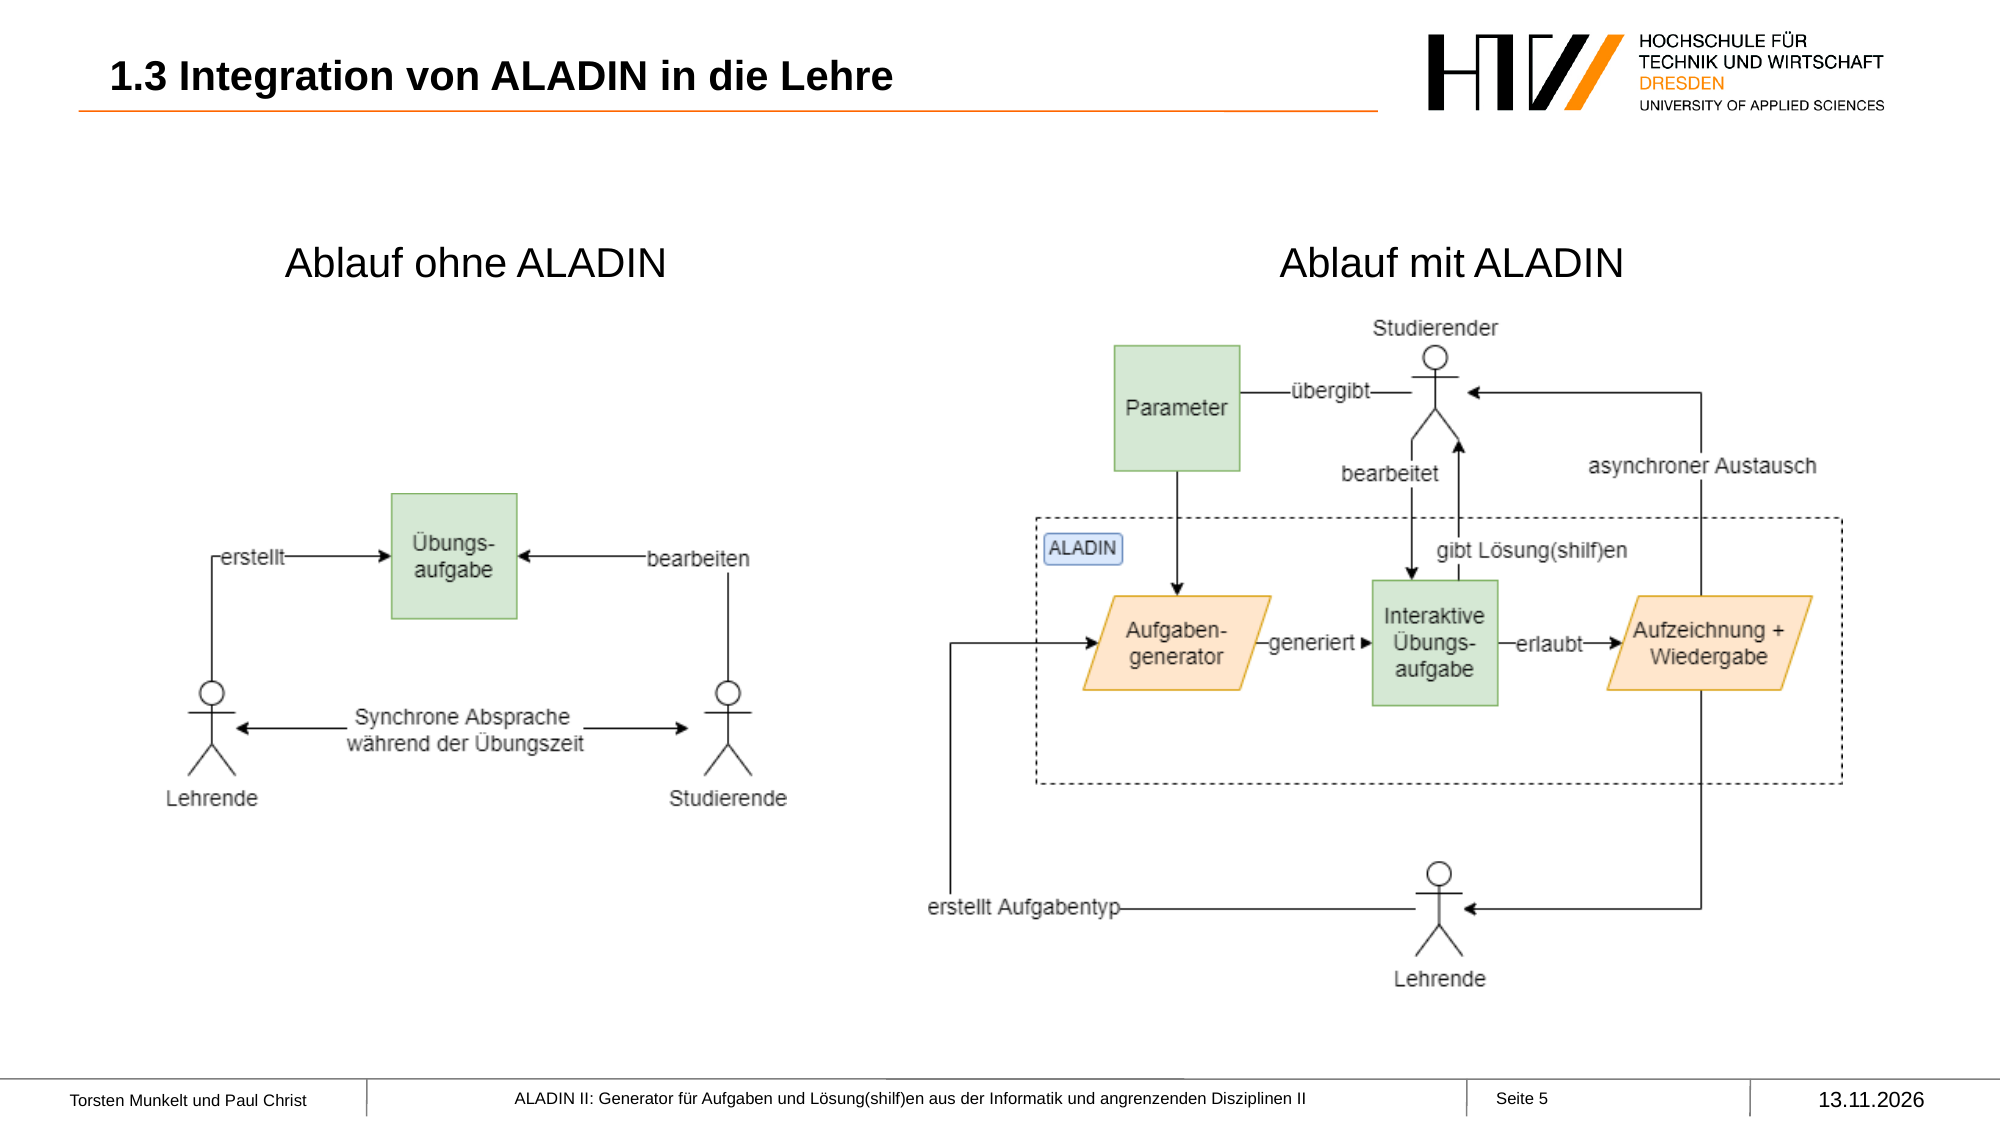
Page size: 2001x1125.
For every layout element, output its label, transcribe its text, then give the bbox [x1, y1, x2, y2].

picture [1425, 31, 1887, 111]
picture [165, 493, 787, 814]
title 1.3 Integration von ALADIN in die Lehre [94, 29, 1386, 117]
text_box Ablauf mit ALADIN [1264, 228, 1640, 293]
picture [928, 314, 1844, 993]
text_box Ablauf ohne ALADIN [270, 228, 683, 293]
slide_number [1803, 1080, 1981, 1116]
